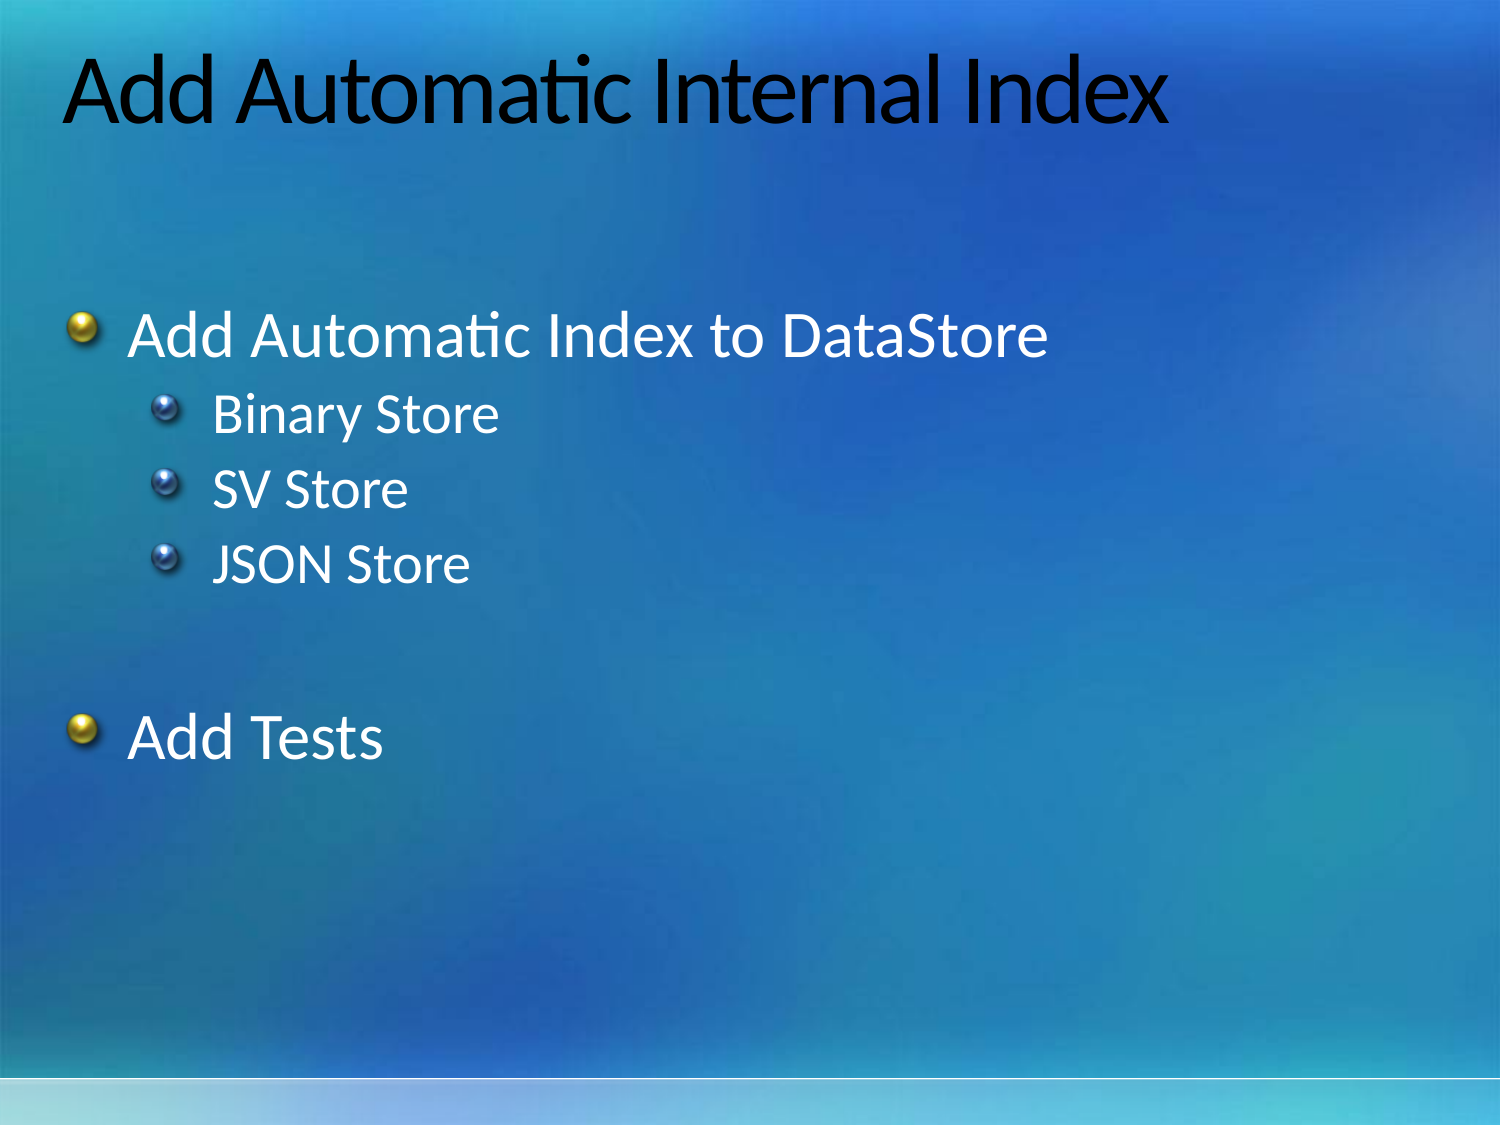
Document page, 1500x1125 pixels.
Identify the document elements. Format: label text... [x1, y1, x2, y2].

list Add Automatic Index to DataStore Binary Store SV Store JSON Store Add Tests [62, 299, 1438, 773]
picture [0, 0, 1500, 1125]
title Add Automatic Internal Index [62, 37, 1438, 147]
